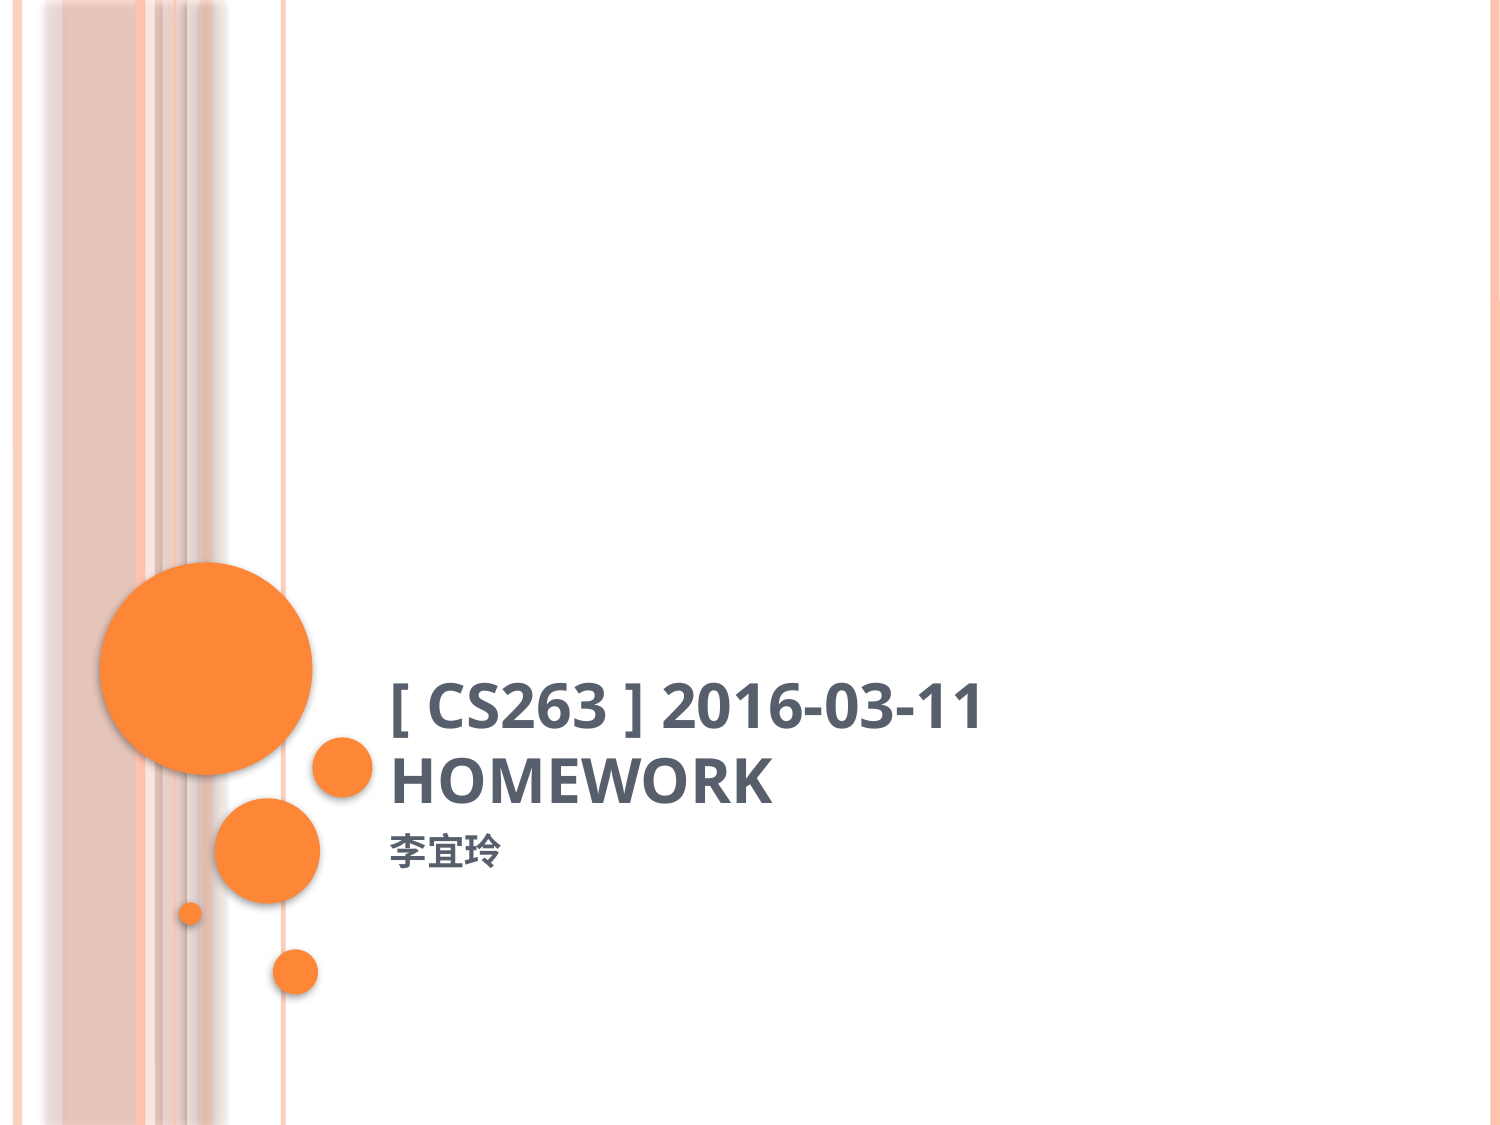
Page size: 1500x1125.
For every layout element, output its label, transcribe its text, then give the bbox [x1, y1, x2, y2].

subtitle 李宜玲 [375, 820, 1388, 1046]
title [ CS263 ] 2016-03-11 Homework [375, 512, 1388, 820]
